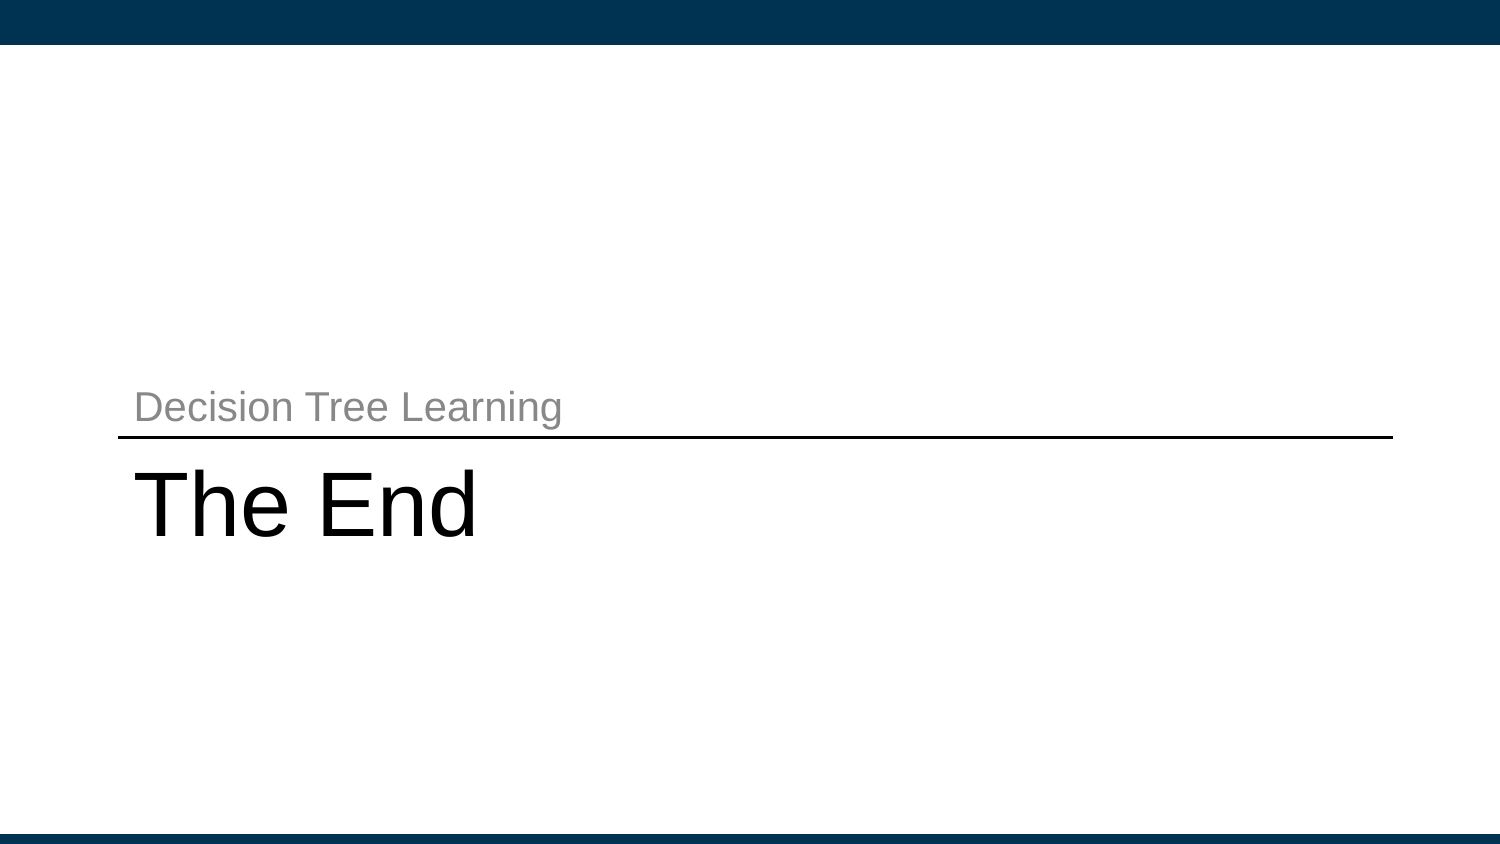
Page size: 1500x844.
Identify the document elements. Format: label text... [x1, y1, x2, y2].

list Decision Tree Learning [118, 253, 1394, 438]
